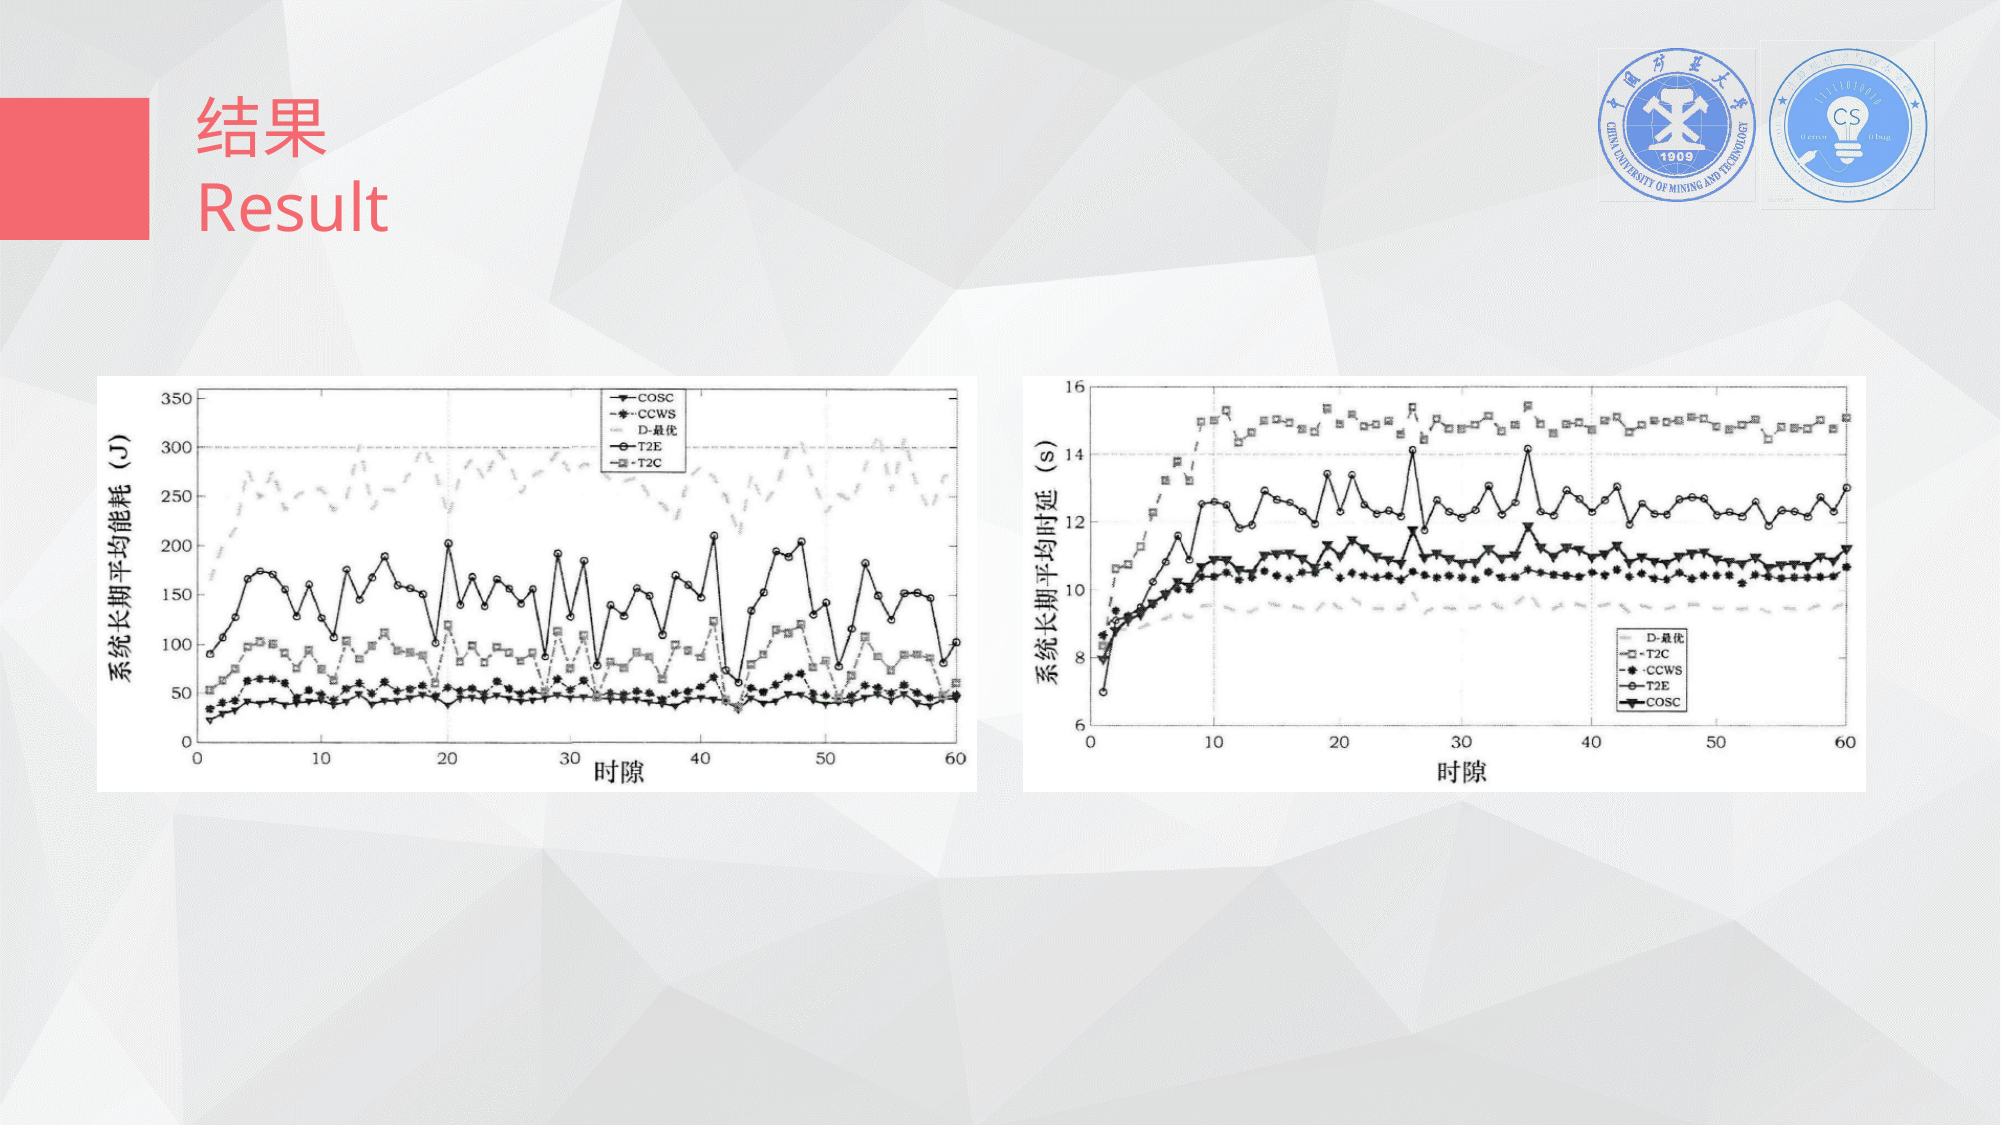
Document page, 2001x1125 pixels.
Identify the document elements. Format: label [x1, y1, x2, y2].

text_box [0, 77, 1061, 255]
text_box [1598, 39, 1935, 210]
picture [0, 0, 2001, 1125]
